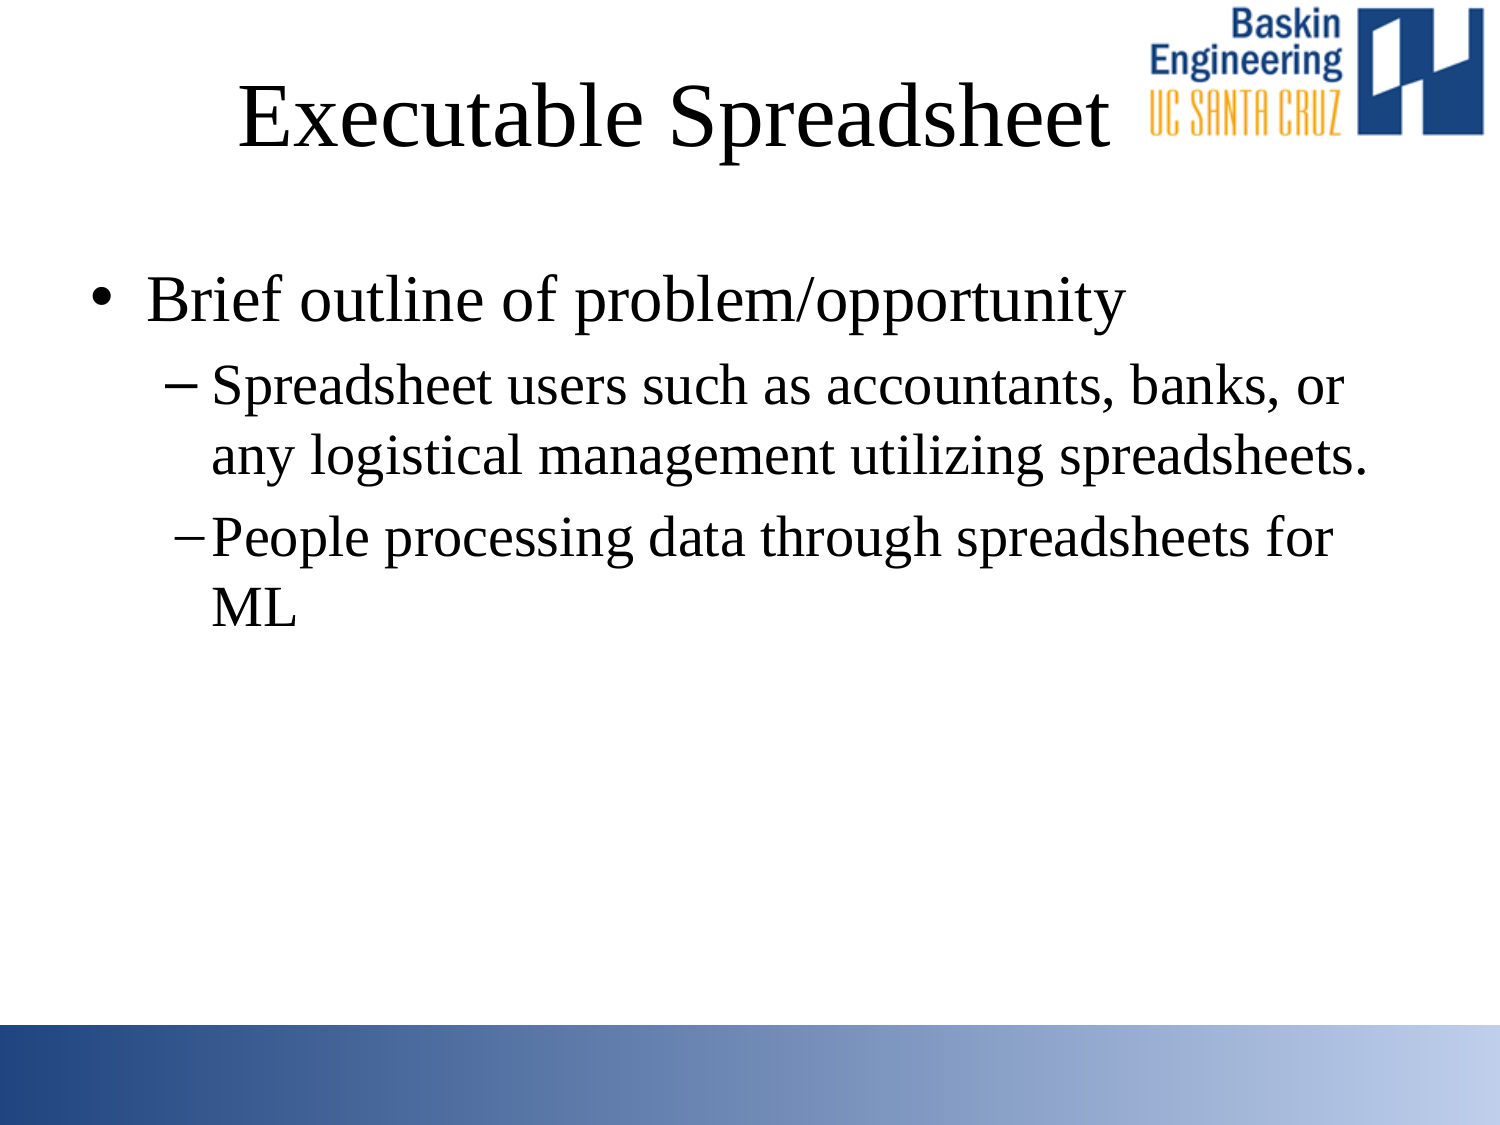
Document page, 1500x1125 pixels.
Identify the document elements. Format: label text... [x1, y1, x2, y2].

picture [1137, 0, 1500, 148]
title Executable Spreadsheet [0, 16, 1350, 204]
text_box [0, 1025, 1500, 1125]
list Brief outline of problem/opportunity Spreadsheet users such as accountants, banks, or any logistical management utilizing spreadsheets. People processing data through spreadsheets for ML [75, 247, 1425, 878]
